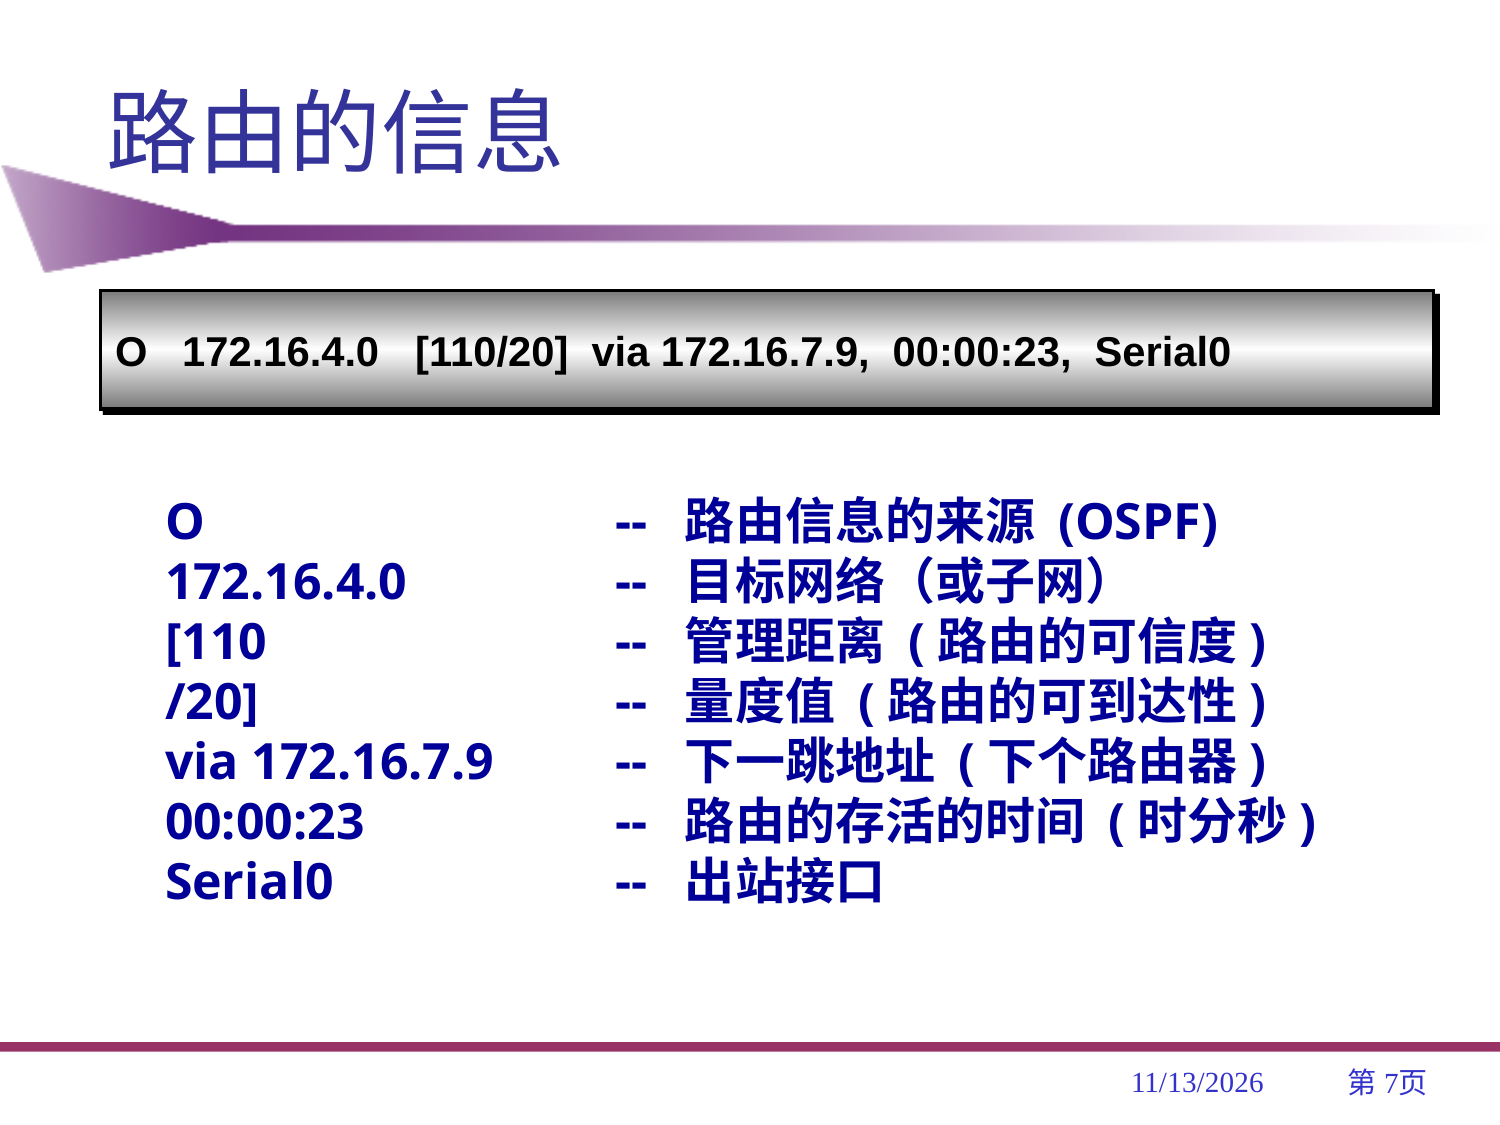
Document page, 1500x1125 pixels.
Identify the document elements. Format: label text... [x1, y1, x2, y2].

text_box O -- 路由信息的来源 (OSPF) 172.16.4.0 -- 目标网络（或子网） [110 -- 管理距离 (路由的可信度) /20] -- 量度值 (路由的可到达性) via 172.16.7.9 -- 下一跳地址 (下个路由器) 00:00:23 -- 路由的存活的时间 (时分秒) Serial0 -- 出站接口 [150, 482, 1388, 917]
text_box O 172.16.4.0 [110/20] via 172.16.7.9, 00:00:23, Serial0 [100, 290, 1434, 410]
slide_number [1115, 1082, 1318, 1106]
title 路由的信息 [91, 7, 1471, 193]
picture [0, 160, 1500, 277]
